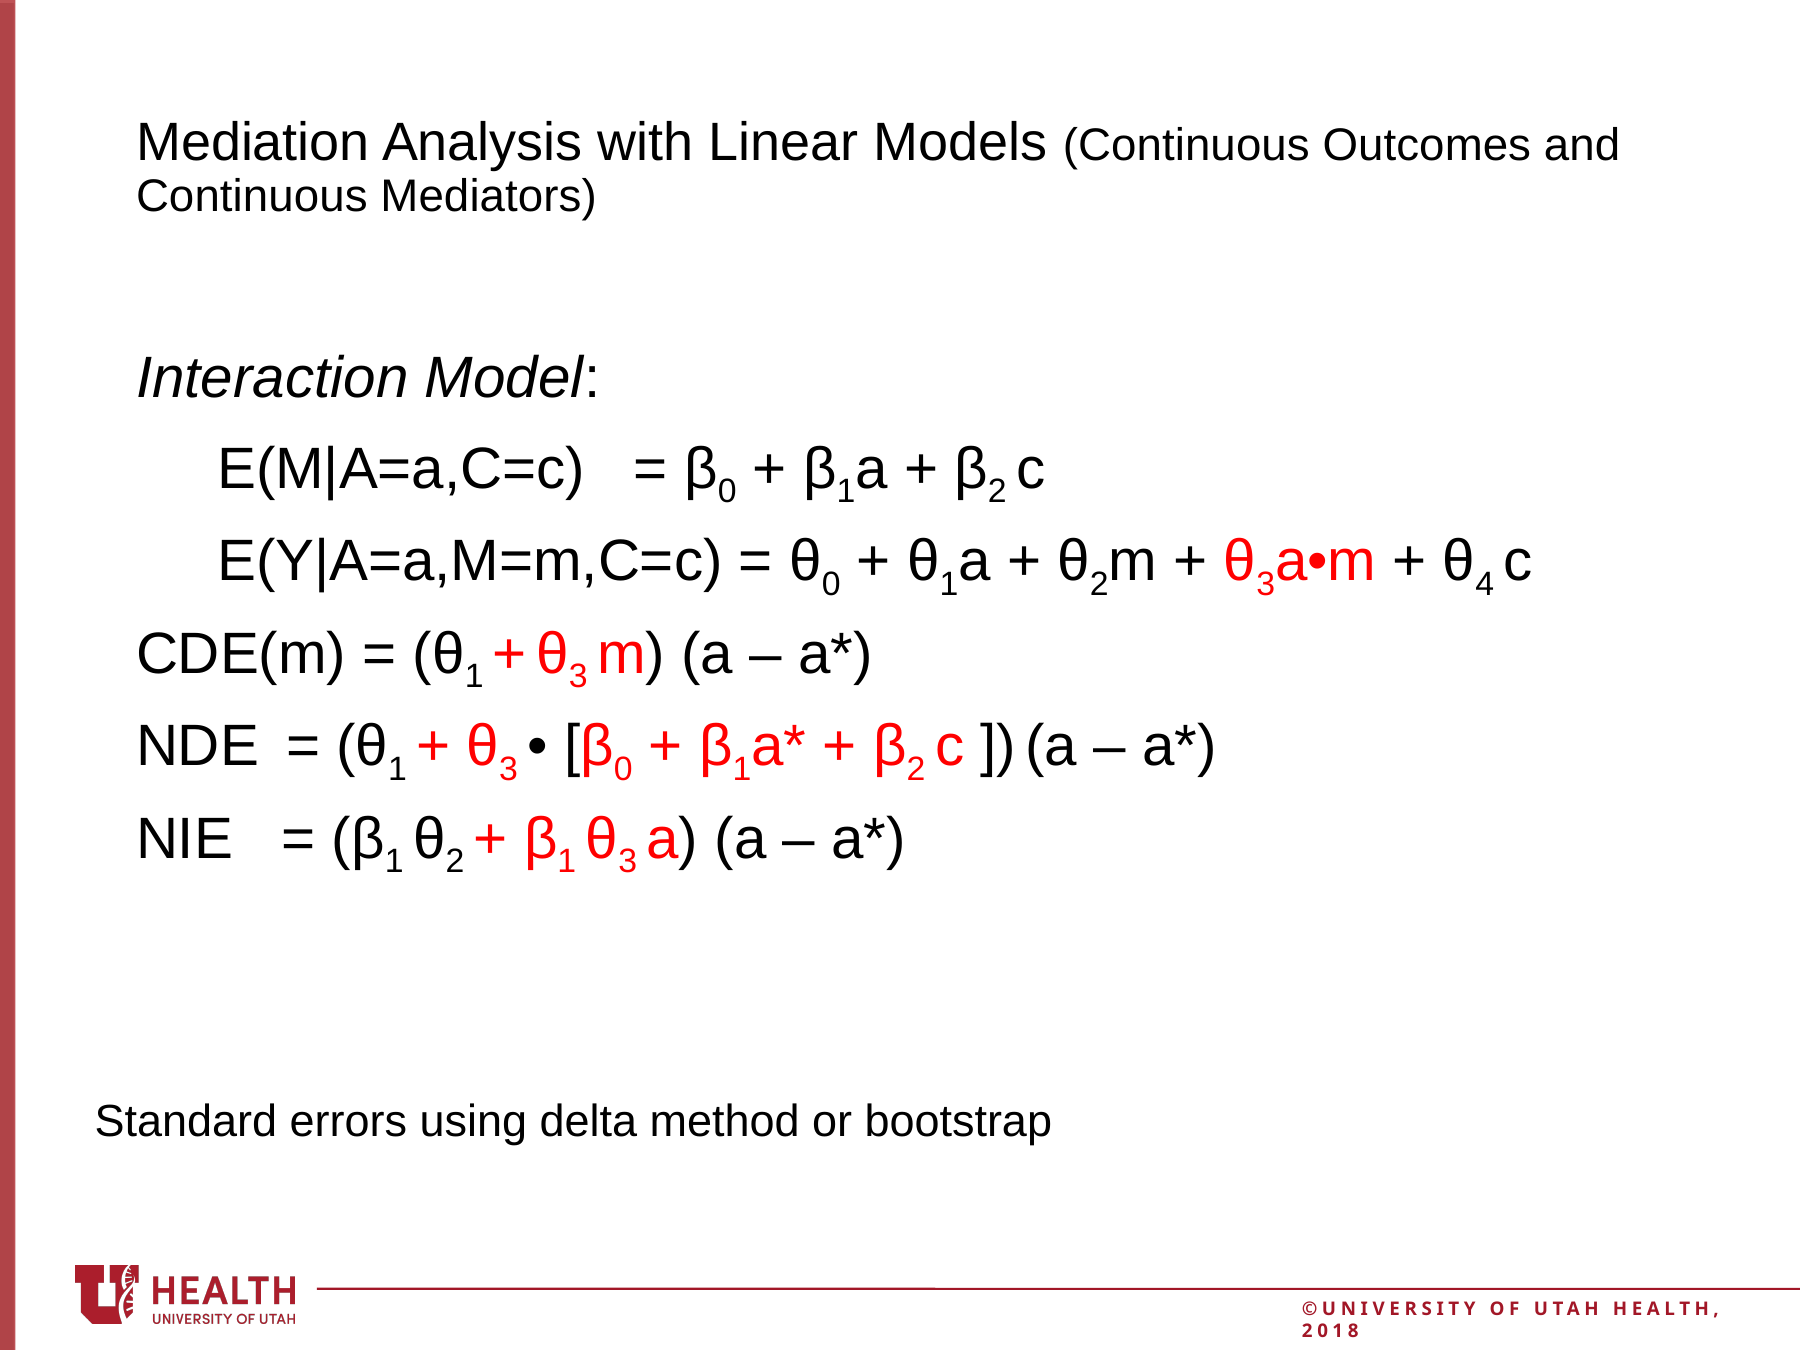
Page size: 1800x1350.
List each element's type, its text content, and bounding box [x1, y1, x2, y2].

picture [75, 1265, 295, 1324]
title Mediation Analysis with Linear Models (Continuous Outcomes and Continuous Mediators) [135, 113, 1710, 222]
list Interaction Model: E(M|A=a,C=c) = β0 + β1a + β2 c E(Y|A=a,M=m,C=c) = θ0 + θ1a + θ2m + θ3a•m + θ4 c CDE(m) = (θ1 + θ3 m) (a – a*) NDE = (θ1 + θ3 • [β0 + β1a* + β2 c ]) (a – a*) NIE = (β1 θ2 + β1 θ3 a) (a – a*) [135, 346, 1710, 1225]
text_box Standard errors using delta method or bootstrap [79, 1084, 1068, 1153]
